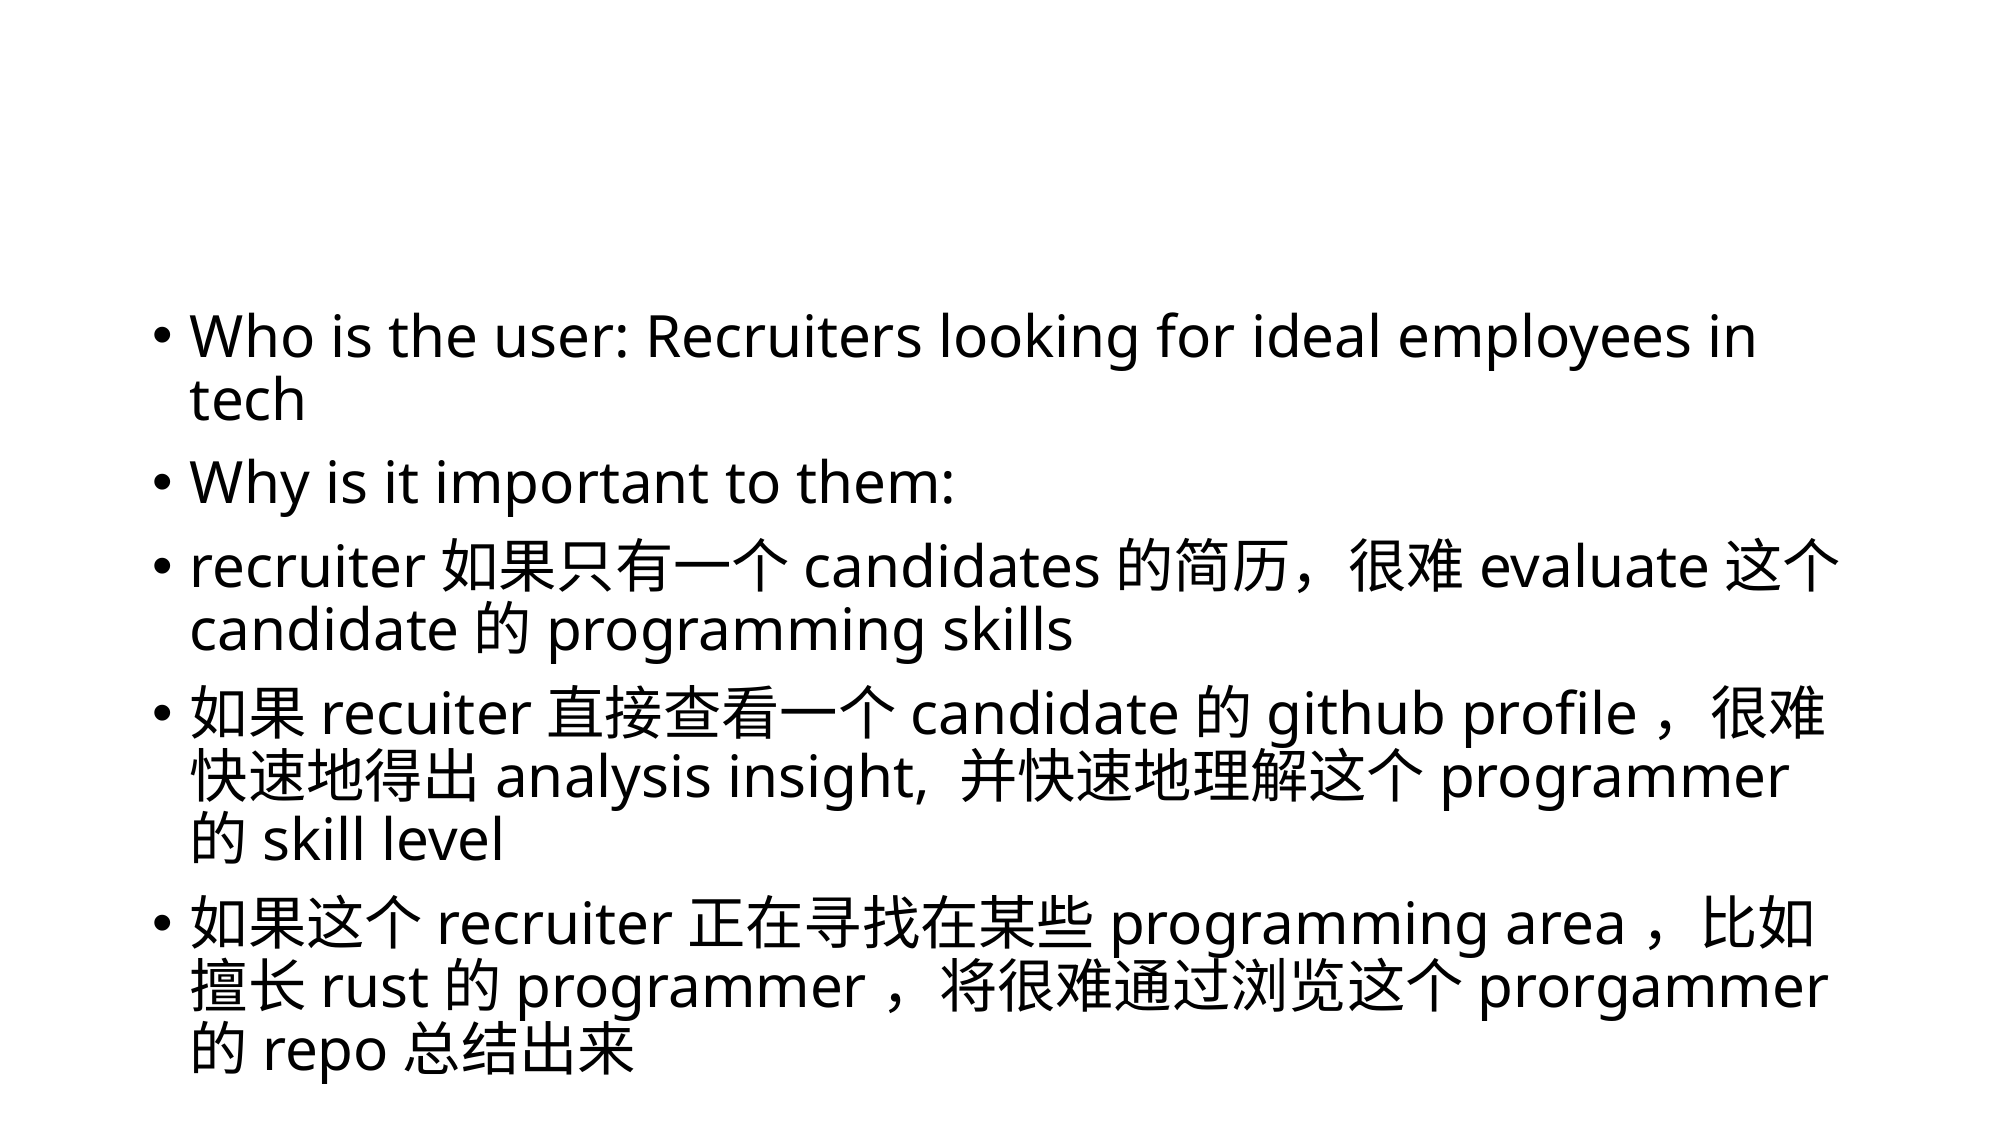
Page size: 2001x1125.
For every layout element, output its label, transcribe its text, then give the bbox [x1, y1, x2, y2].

list Who is the user: Recruiters looking for ideal employees in tech Why is it important to them: recruiter如果只有一个candidates的简历，很难evaluate这个candidate的programming skills 如果recuiter直接查看一个candidate的github profile，很难快速地得出analysis insight, 并快速地理解这个programmer的skill level 如果这个recruiter正在寻找在某些programming area，比如擅长rust的programmer，将很难通过浏览这个prorgammer的repo总结出来 [137, 299, 1863, 1014]
